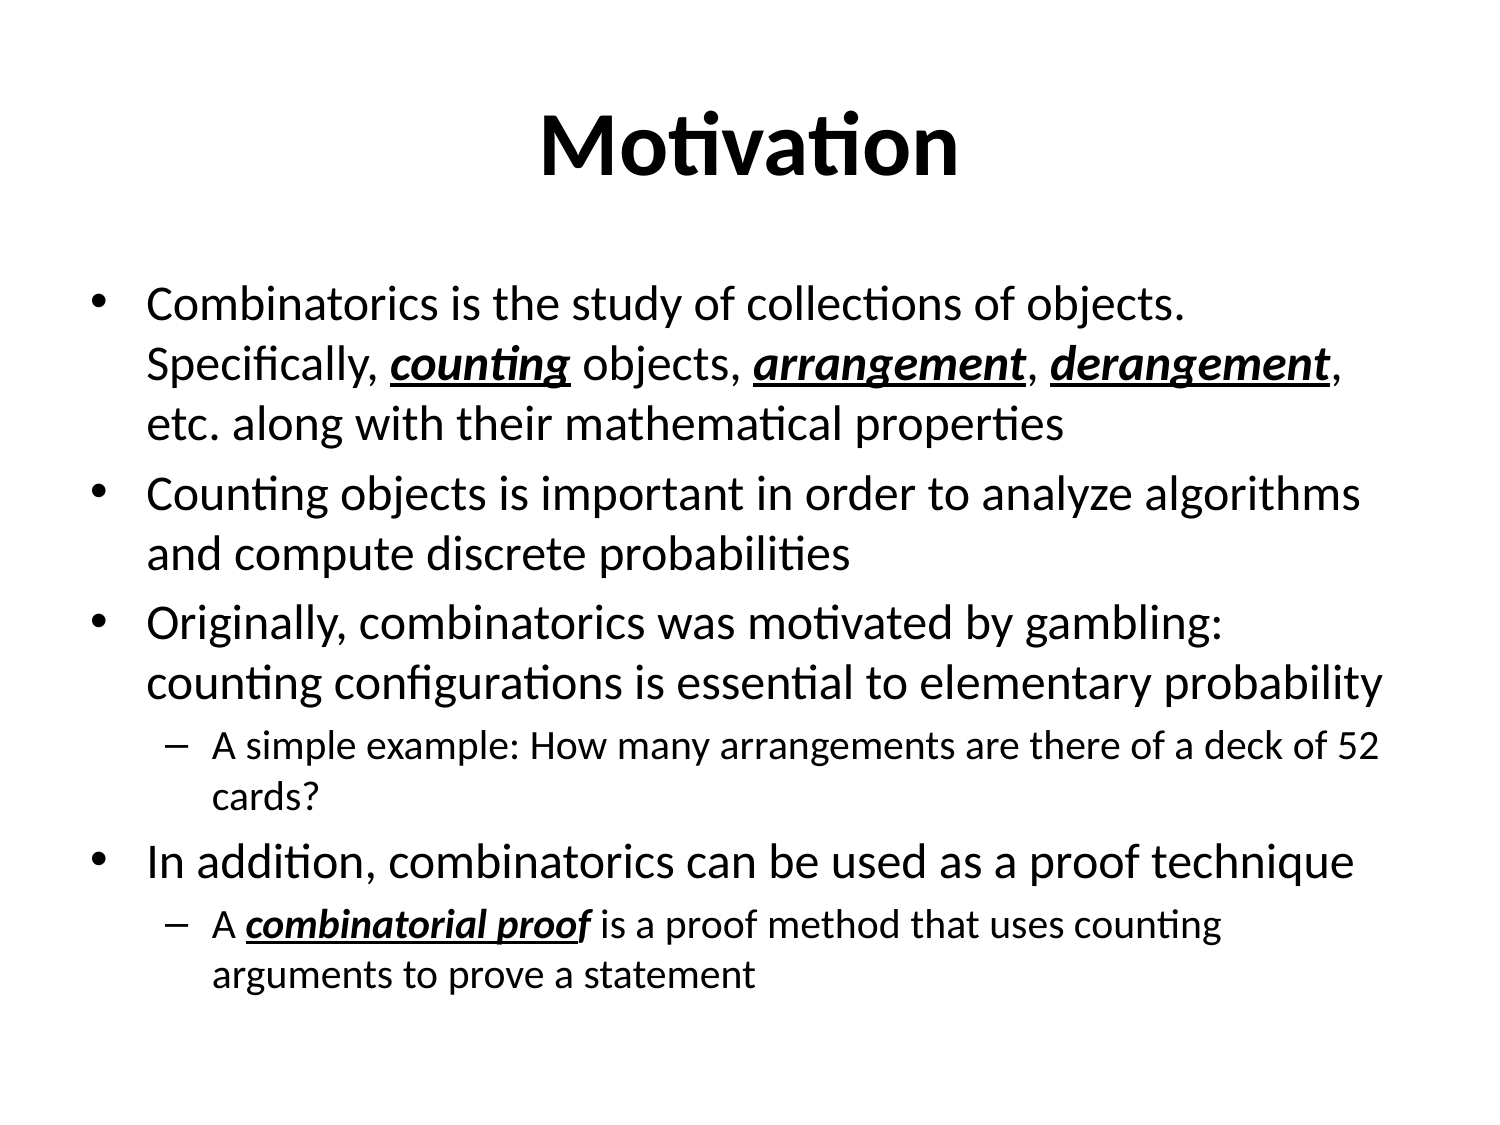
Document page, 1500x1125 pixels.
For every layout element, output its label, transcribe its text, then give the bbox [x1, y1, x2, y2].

list Combinatorics is the study of collections of objects. Specifically, counting objects, arrangement, derangement, etc. along with their mathematical properties Counting objects is important in order to analyze algorithms and compute discrete probabilities Originally, combinatorics was motivated by gambling: counting configurations is essential to elementary probability A simple example: How many arrangements are there of a deck of 52 cards? In addition, combinatorics can be used as a proof technique A combinatorial proof is a proof method that uses counting arguments to prove a statement [75, 262, 1425, 1063]
title Motivation [75, 45, 1425, 233]
